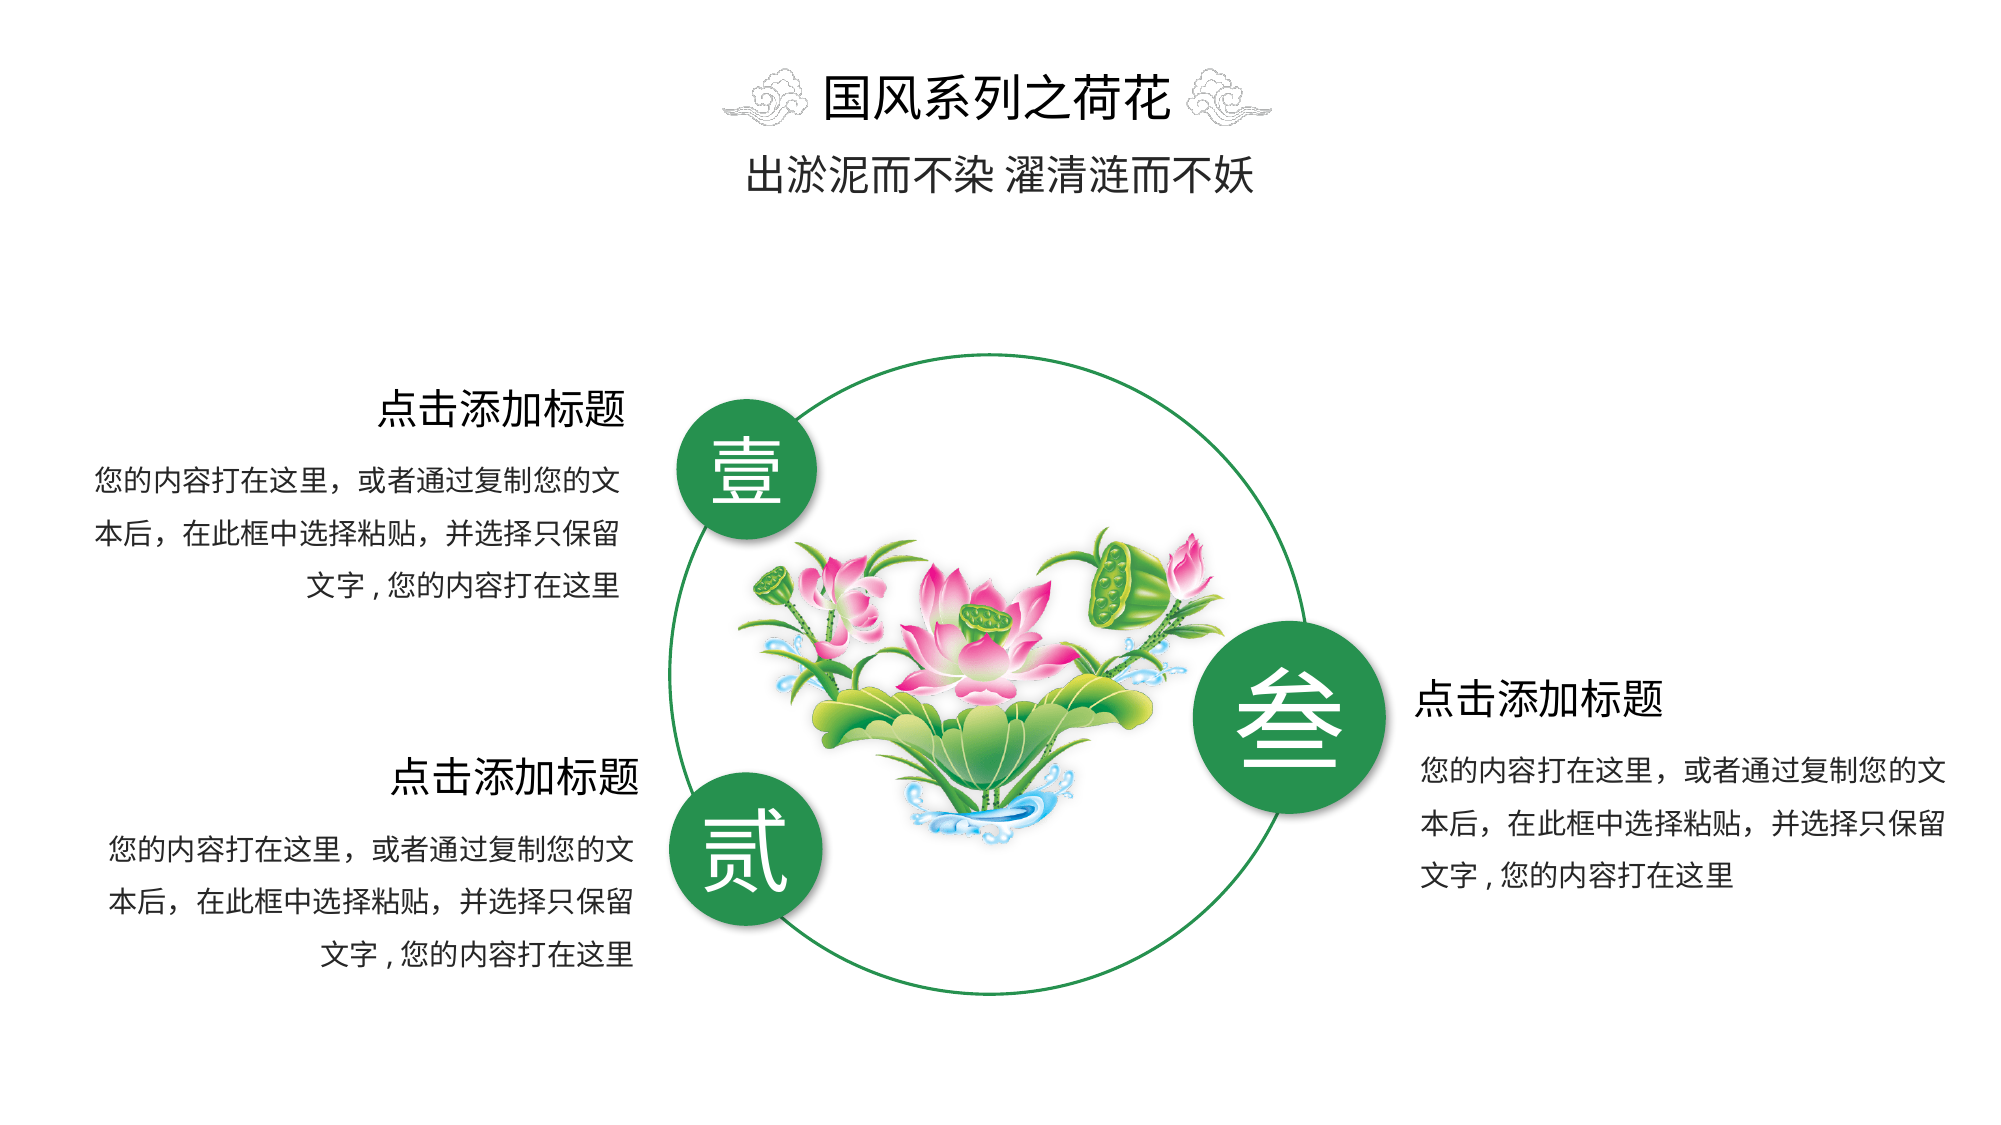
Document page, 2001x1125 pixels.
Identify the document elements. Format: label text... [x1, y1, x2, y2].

text_box [792, 798, 1274, 995]
text_box 叁 [1225, 619, 1387, 815]
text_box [583, 59, 1417, 192]
text_box [1225, 458, 1305, 643]
text_box 贰 [668, 775, 818, 927]
text_box [801, 354, 1220, 452]
text_box [669, 533, 722, 792]
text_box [65, 743, 655, 955]
text_box 壹 [675, 398, 816, 537]
picture [722, 452, 1225, 878]
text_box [51, 375, 642, 587]
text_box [1398, 665, 1990, 877]
